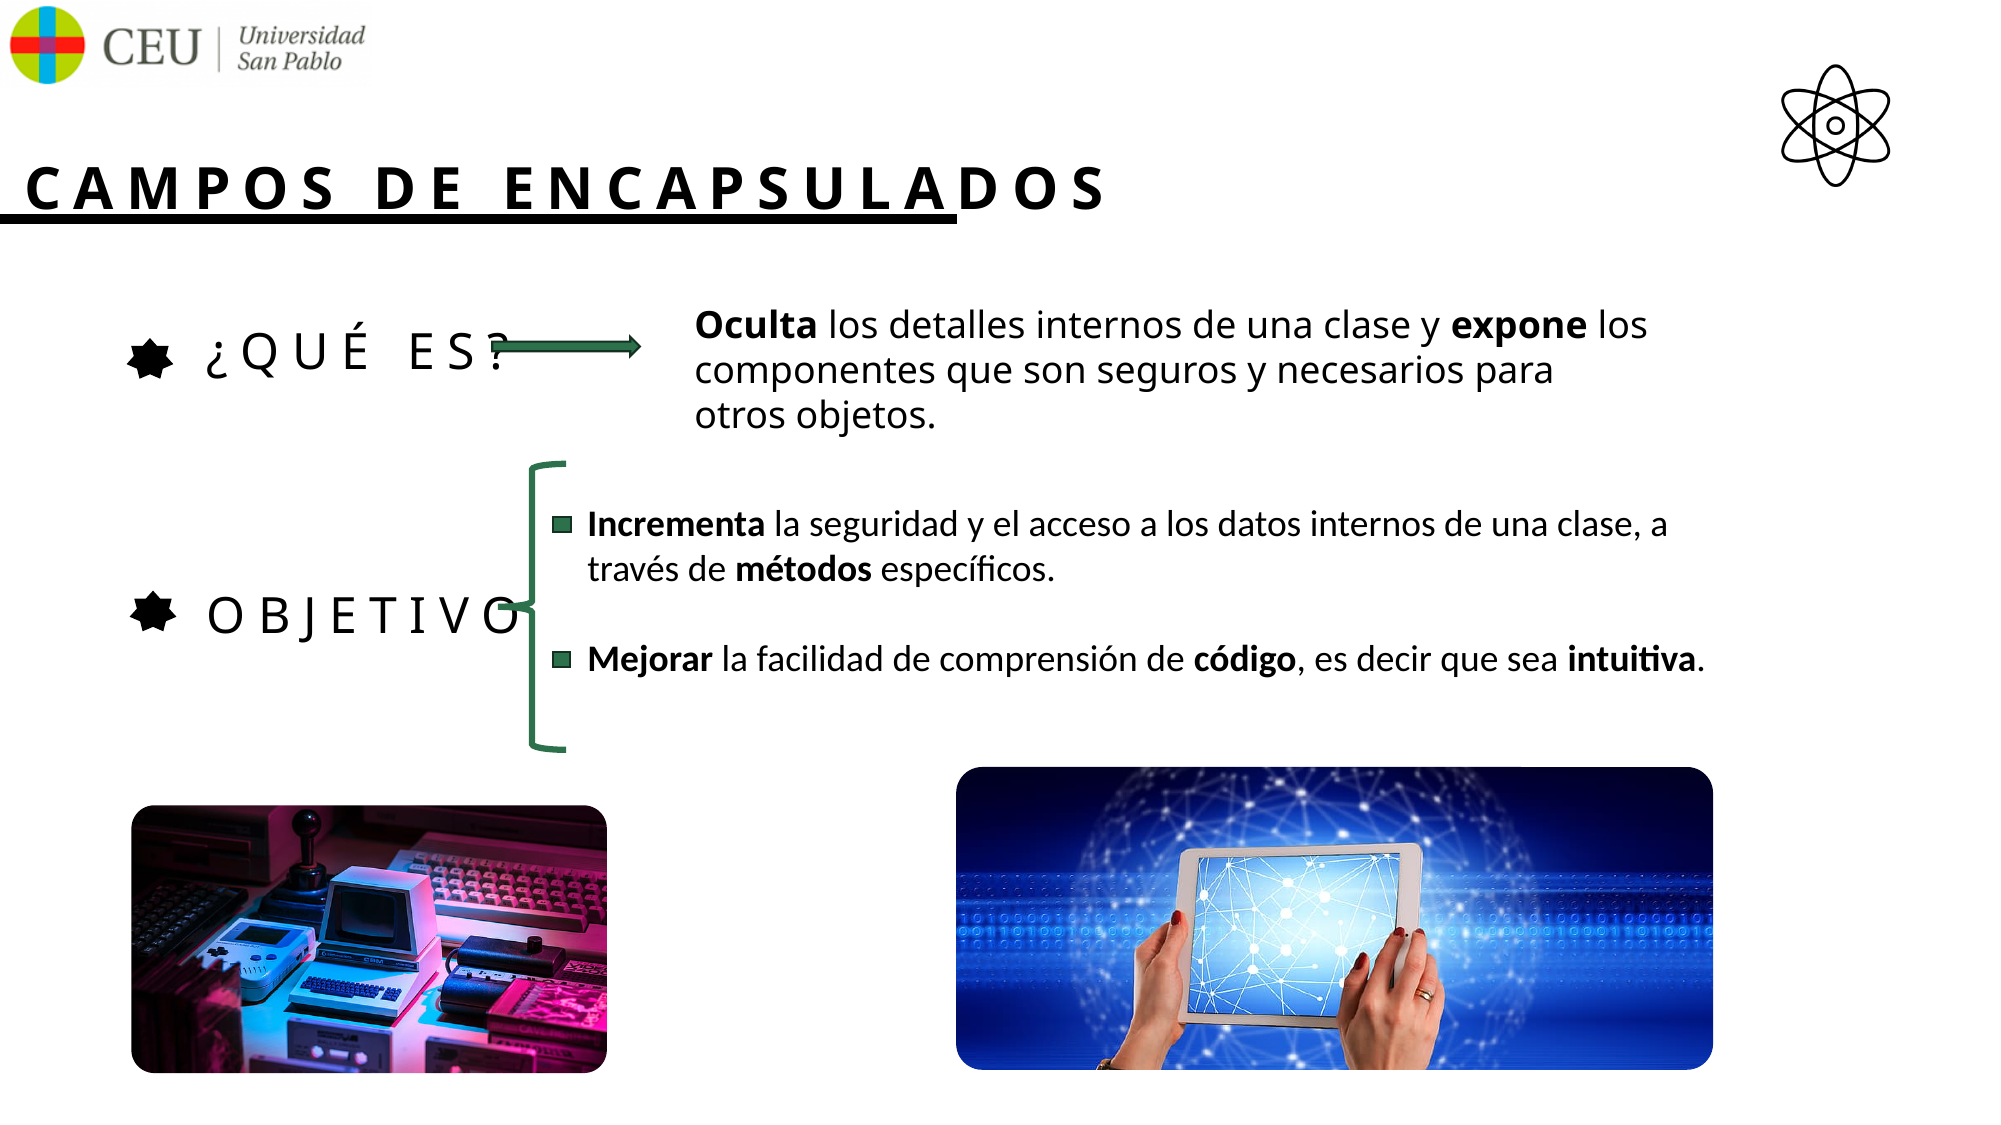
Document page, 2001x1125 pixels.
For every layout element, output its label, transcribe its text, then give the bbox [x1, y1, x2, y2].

text_box [129, 590, 177, 632]
text_box [0, 214, 957, 224]
picture [131, 805, 607, 1074]
text_box [497, 463, 567, 751]
text_box Objetivo [191, 564, 531, 705]
title Campos de encapsulados [9, 130, 1525, 271]
text_box [552, 516, 572, 533]
text_box ¿Qué es? [191, 299, 679, 444]
text_box Incrementa la seguridad y el acceso a los datos internos de una clase, a través de métodos específicos. Mejorar la facilidad de comprensión de código, es decir que sea intuitiva. [572, 491, 1778, 867]
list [0, 0, 400, 146]
text_box Objetivo [567, 564, 572, 705]
picture [956, 766, 1714, 1070]
text_box Oculta los detalles internos de una clase y expone los componentes que son seguros y necesarios para otros objetos. [679, 293, 1667, 444]
text_box [126, 338, 174, 379]
picture [1760, 50, 1911, 201]
text_box [491, 334, 642, 359]
text_box [552, 651, 571, 668]
